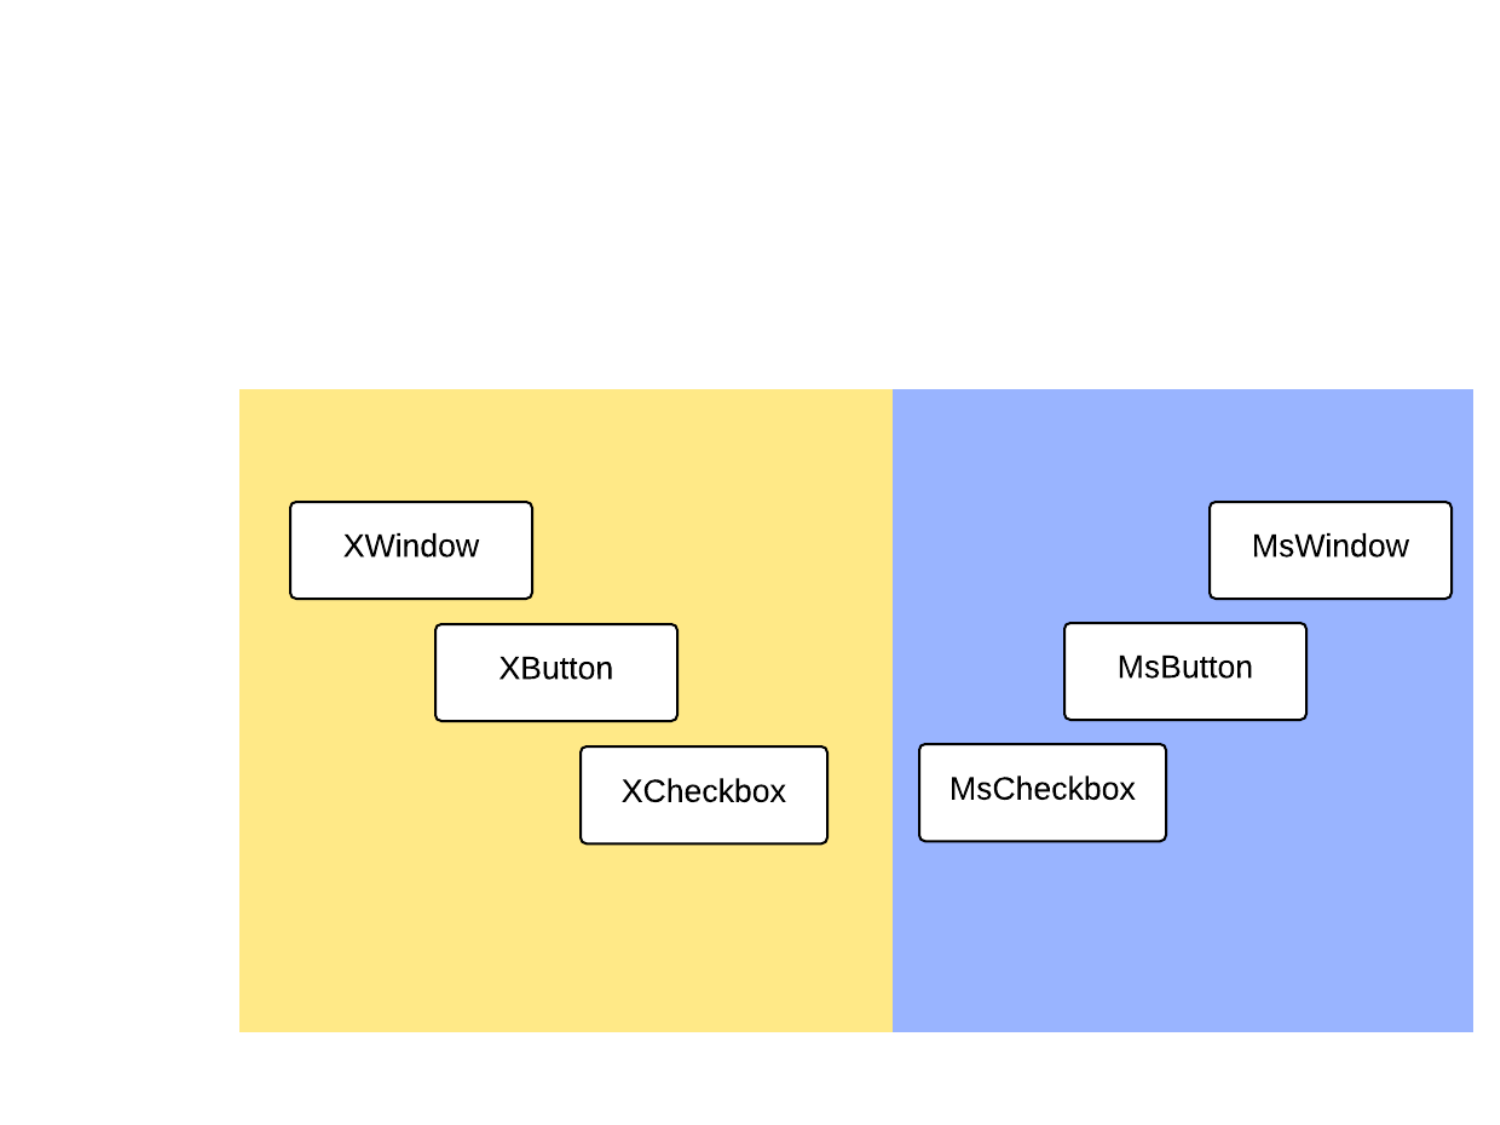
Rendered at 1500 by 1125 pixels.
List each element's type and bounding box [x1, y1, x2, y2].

picture [0, 66, 1500, 1059]
